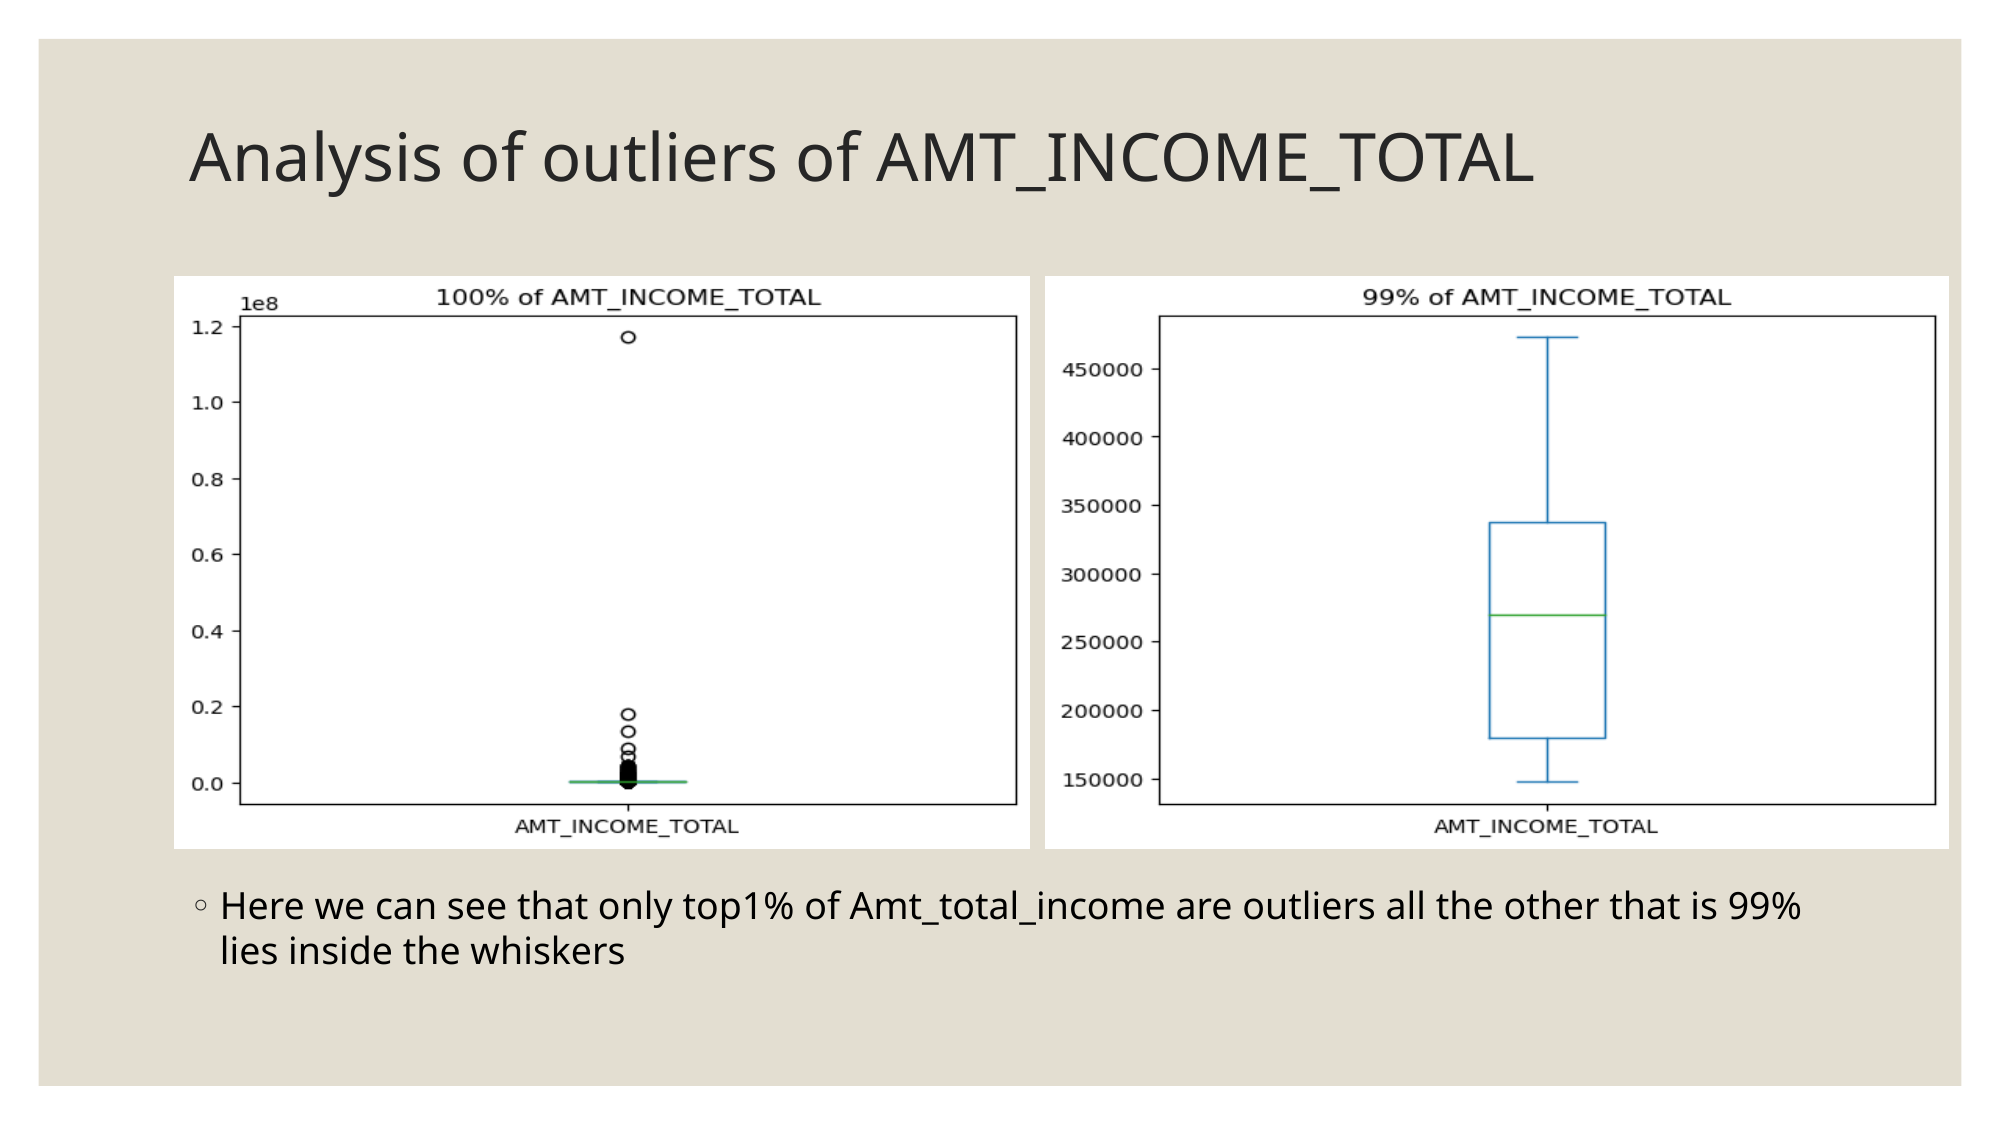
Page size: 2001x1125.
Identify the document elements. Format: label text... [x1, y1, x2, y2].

list Here we can see that only top1% of Amt_total_income are outliers all the other that is 99% lies inside the whiskers [174, 874, 1825, 1020]
title Analysis of outliers of AMT_INCOME_TOTAL [174, 42, 1825, 277]
picture [1045, 276, 1949, 849]
picture [174, 276, 1030, 849]
